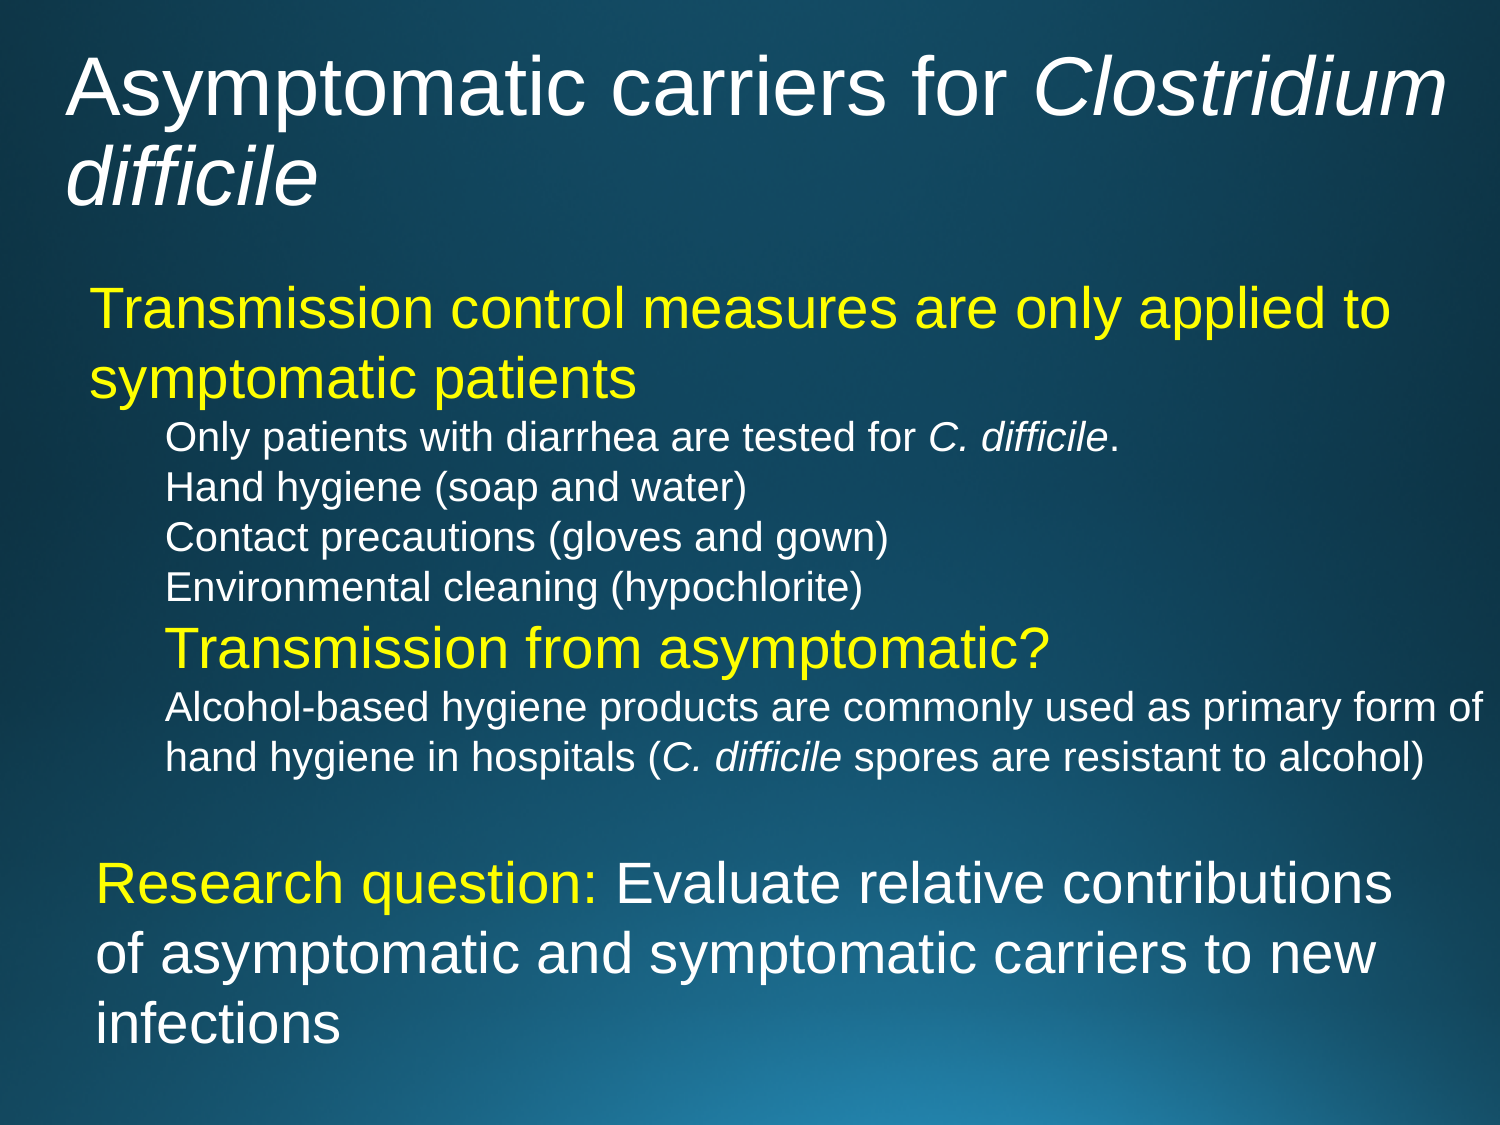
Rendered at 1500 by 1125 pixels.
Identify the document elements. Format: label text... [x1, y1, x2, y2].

text_box Transmission control measures are only applied to symptomatic patients Only patients with diarrhea are tested for C. difficile. Hand hygiene (soap and water) Contact precautions (gloves and gown) Environmental cleaning (hypochlorite) Transmission from asymptomatic? Alcohol-based hygiene products are commonly used as primary form of hand hygiene in hospitals (C. difficile spores are resistant to alcohol) [74, 262, 1500, 788]
picture [0, 0, 1500, 1125]
title Asymptomatic carriers for Clostridium difficile [50, 24, 1500, 243]
text_box Research question: Evaluate relative contributions of asymptomatic and symptomatic carriers to new infections [80, 837, 1444, 1063]
